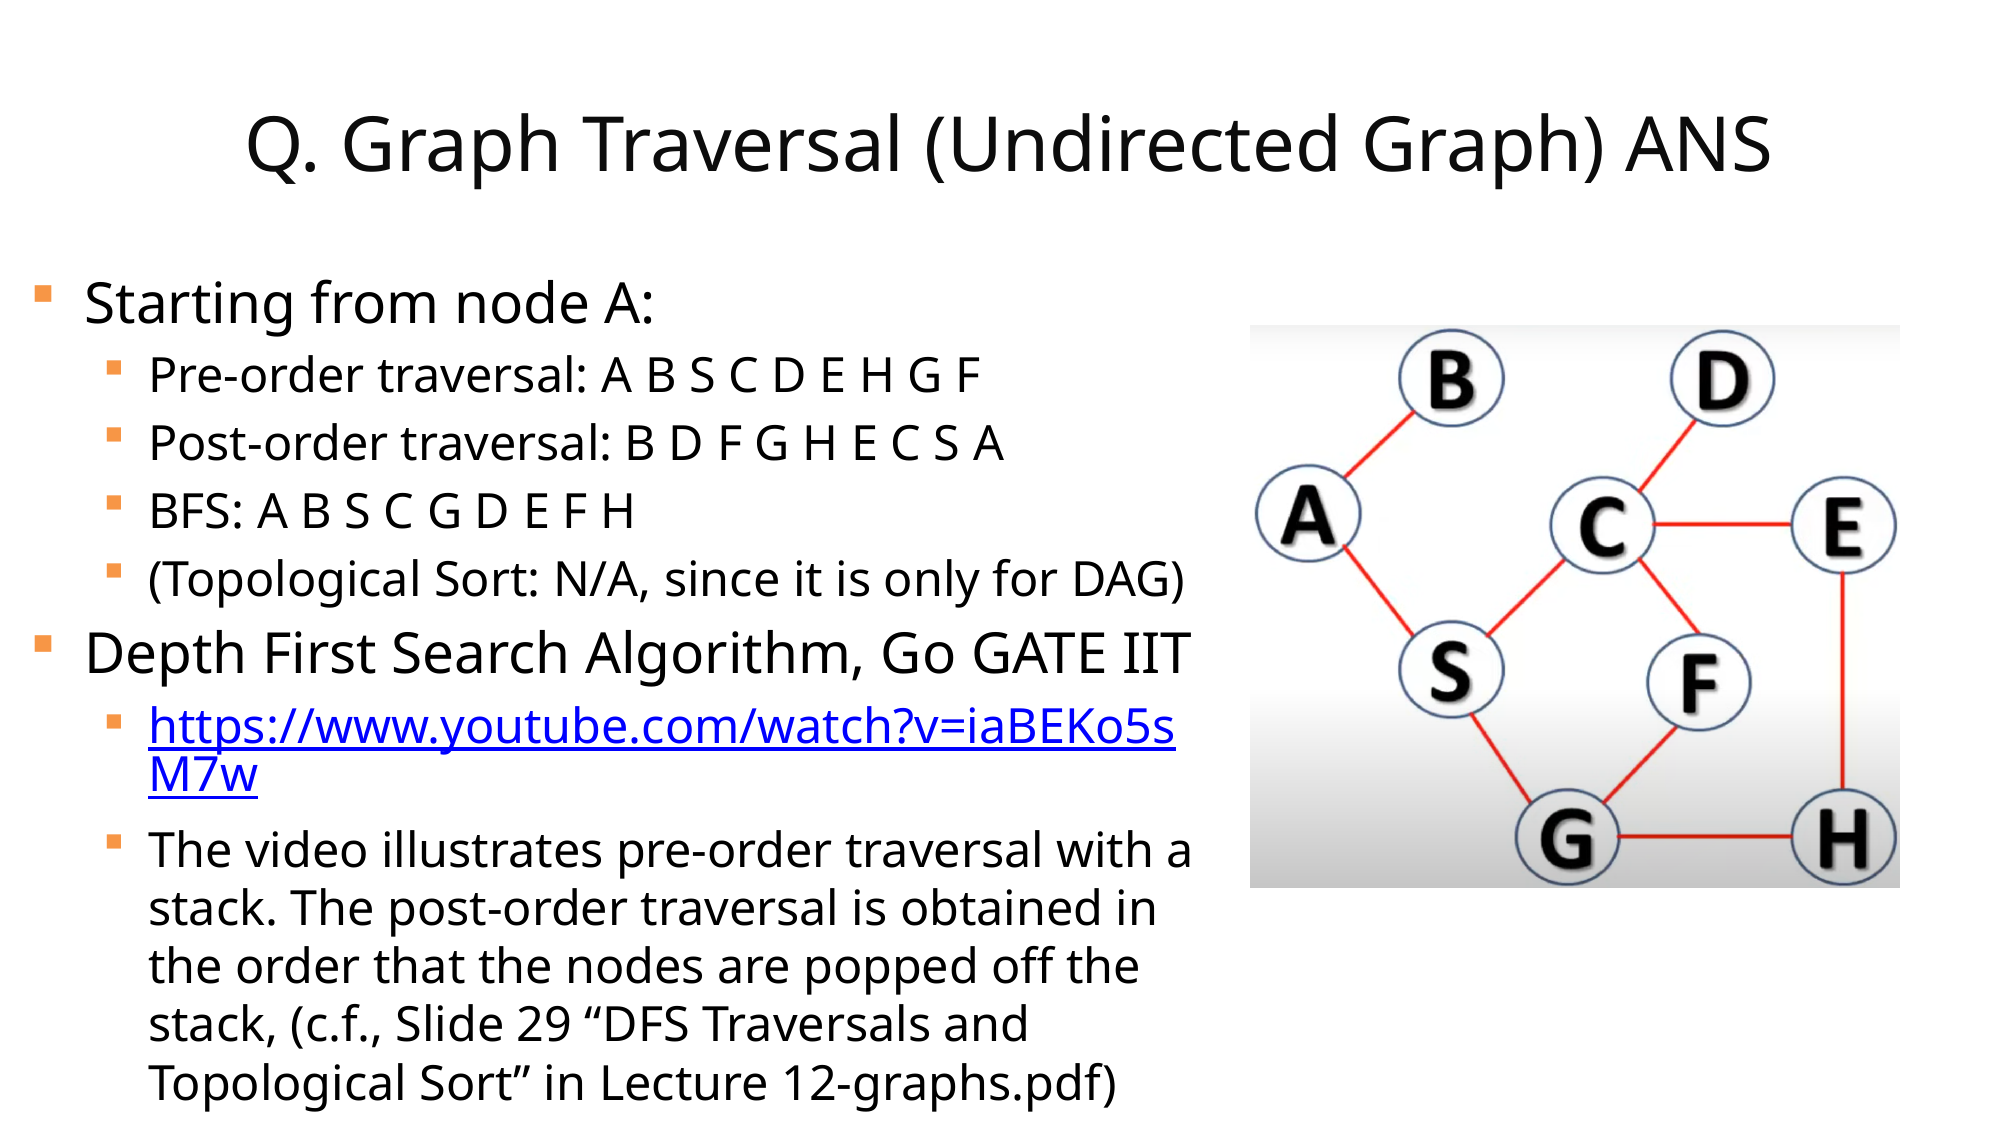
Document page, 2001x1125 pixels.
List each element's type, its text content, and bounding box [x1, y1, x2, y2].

picture [1250, 324, 1901, 888]
text_box Q. Graph Traversal (Undirected Graph) ANS [207, 78, 1831, 204]
text_box Starting from node A: Pre-order traversal: A B S C D E H G F Post-order traversal: B D F G H E C S A BFS: A B S C G D E F H (Topological Sort: N/A, since it is only for DAG) Depth First Search Algorithm, Go GATE IIT https://www.youtube.com/watch?v=iaBEKo5sM7w The video illustrates pre-order traversal with a stack. The post-order traversal is obtained in the order that the nodes are popped off the stack, (c.f., Slide 29 “DFS Traversals and Topological Sort” in Lecture 12-graphs.pdf) [15, 259, 1216, 1118]
